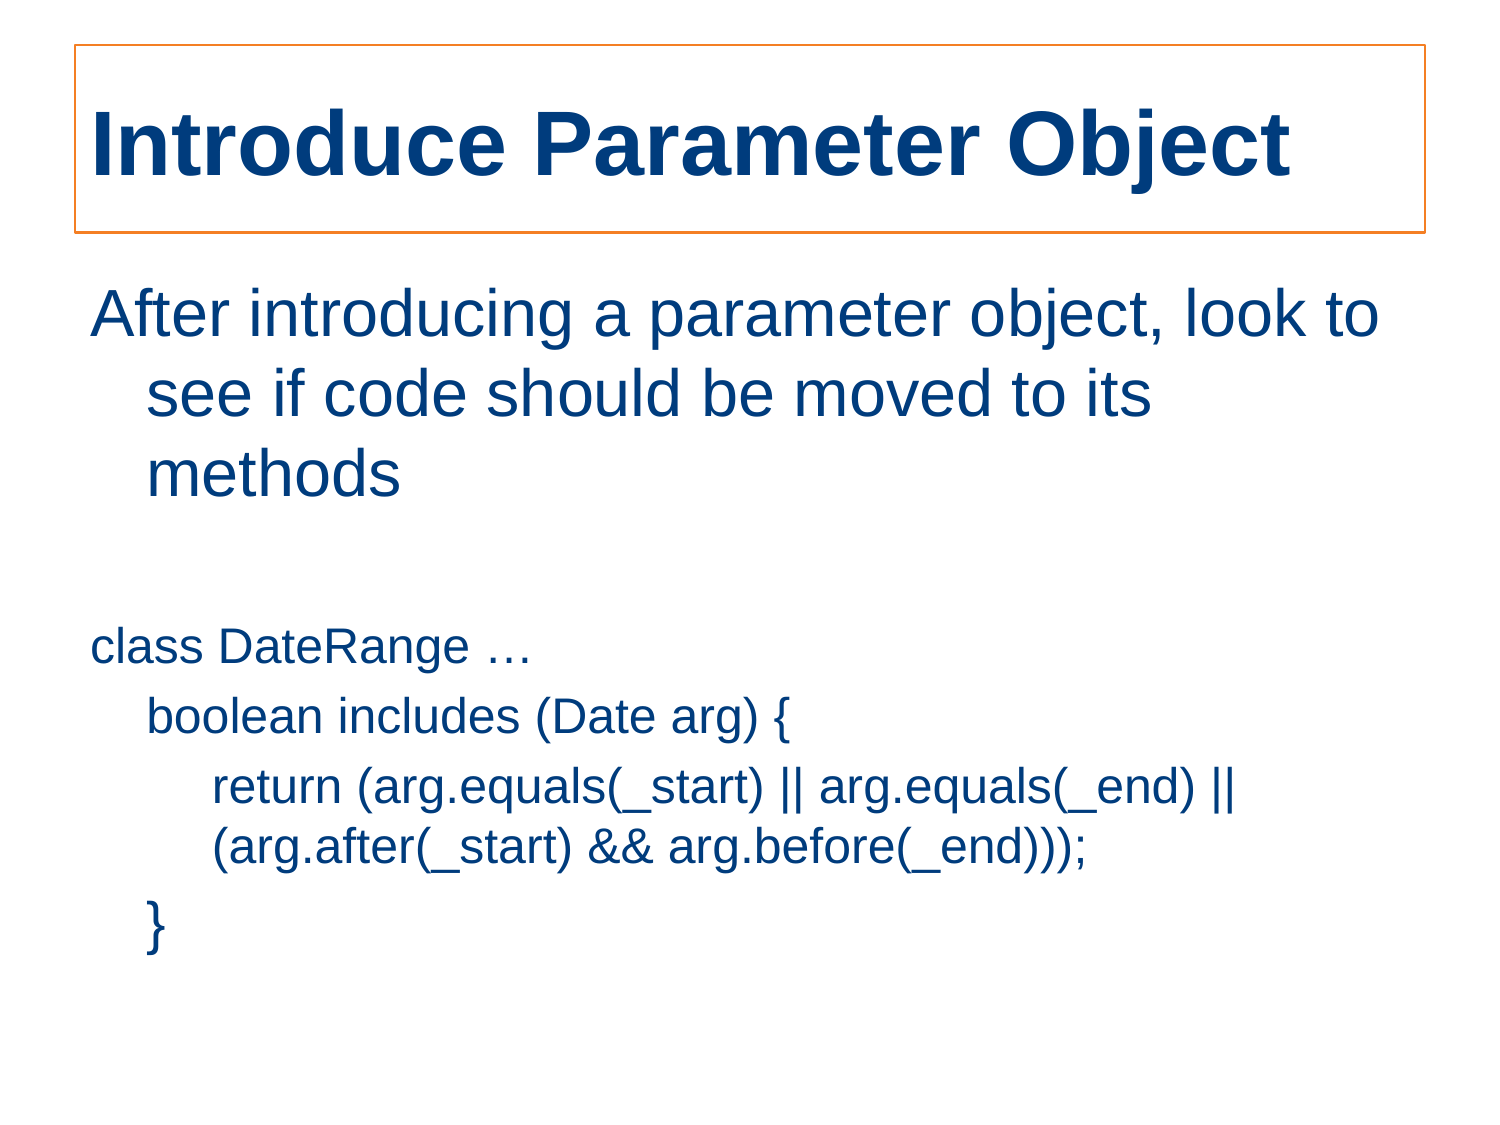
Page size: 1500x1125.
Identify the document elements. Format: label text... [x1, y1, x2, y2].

list After introducing a parameter object, look to see if code should be moved to its methods class DateRange … boolean includes (Date arg) { return (arg.equals(_start) || arg.equals(_end) || (arg.after(_start) && arg.before(_end))); } [75, 262, 1425, 1038]
title Introduce Parameter Object [74, 44, 1426, 234]
